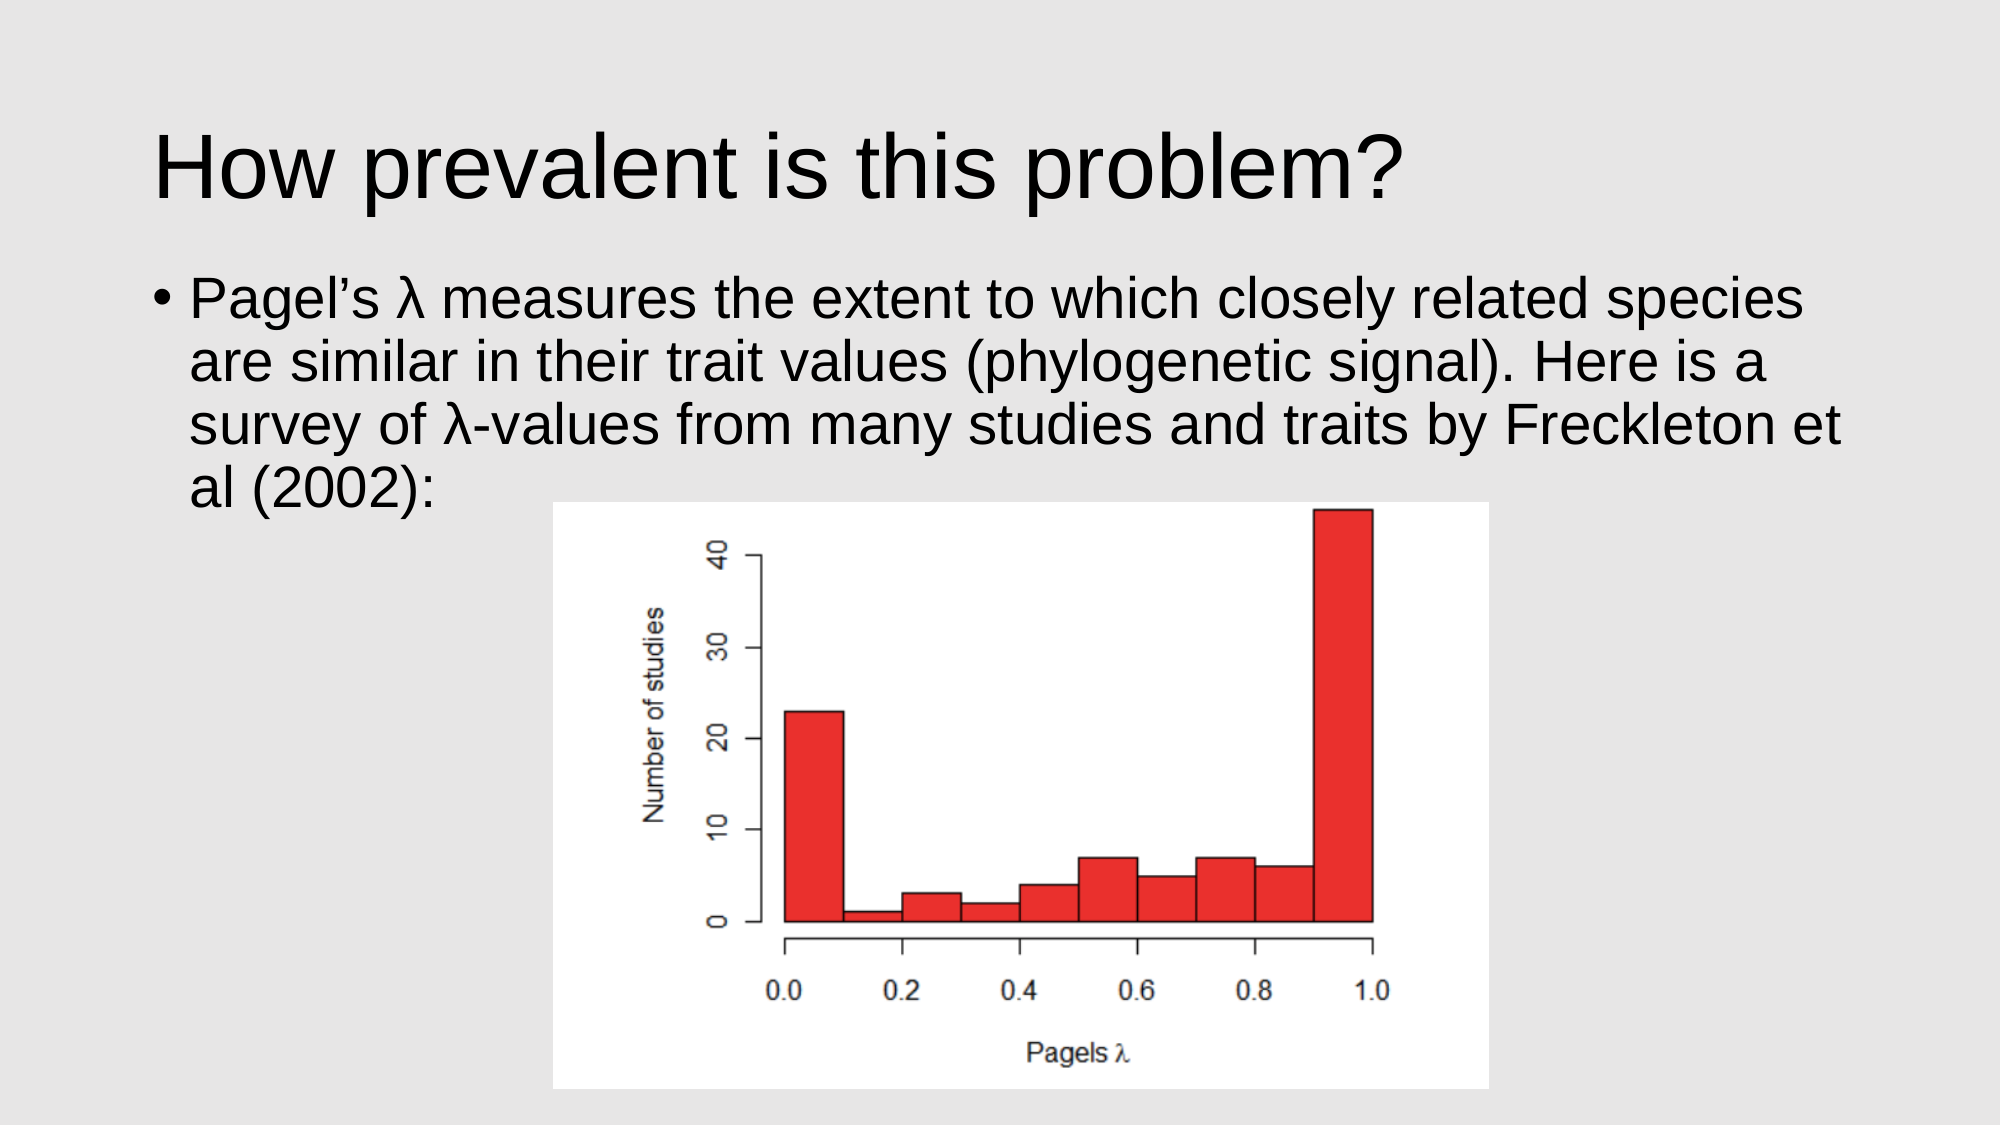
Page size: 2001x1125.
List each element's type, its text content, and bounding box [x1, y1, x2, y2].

picture [553, 502, 1489, 1089]
title How prevalent is this problem? [137, 59, 1863, 261]
list Pagel’s λ measures the extent to which closely related species are similar in their trait values (phylogenetic signal). Here is a survey of λ-values from many studies and traits by Freckleton et al (2002): [137, 261, 1863, 975]
